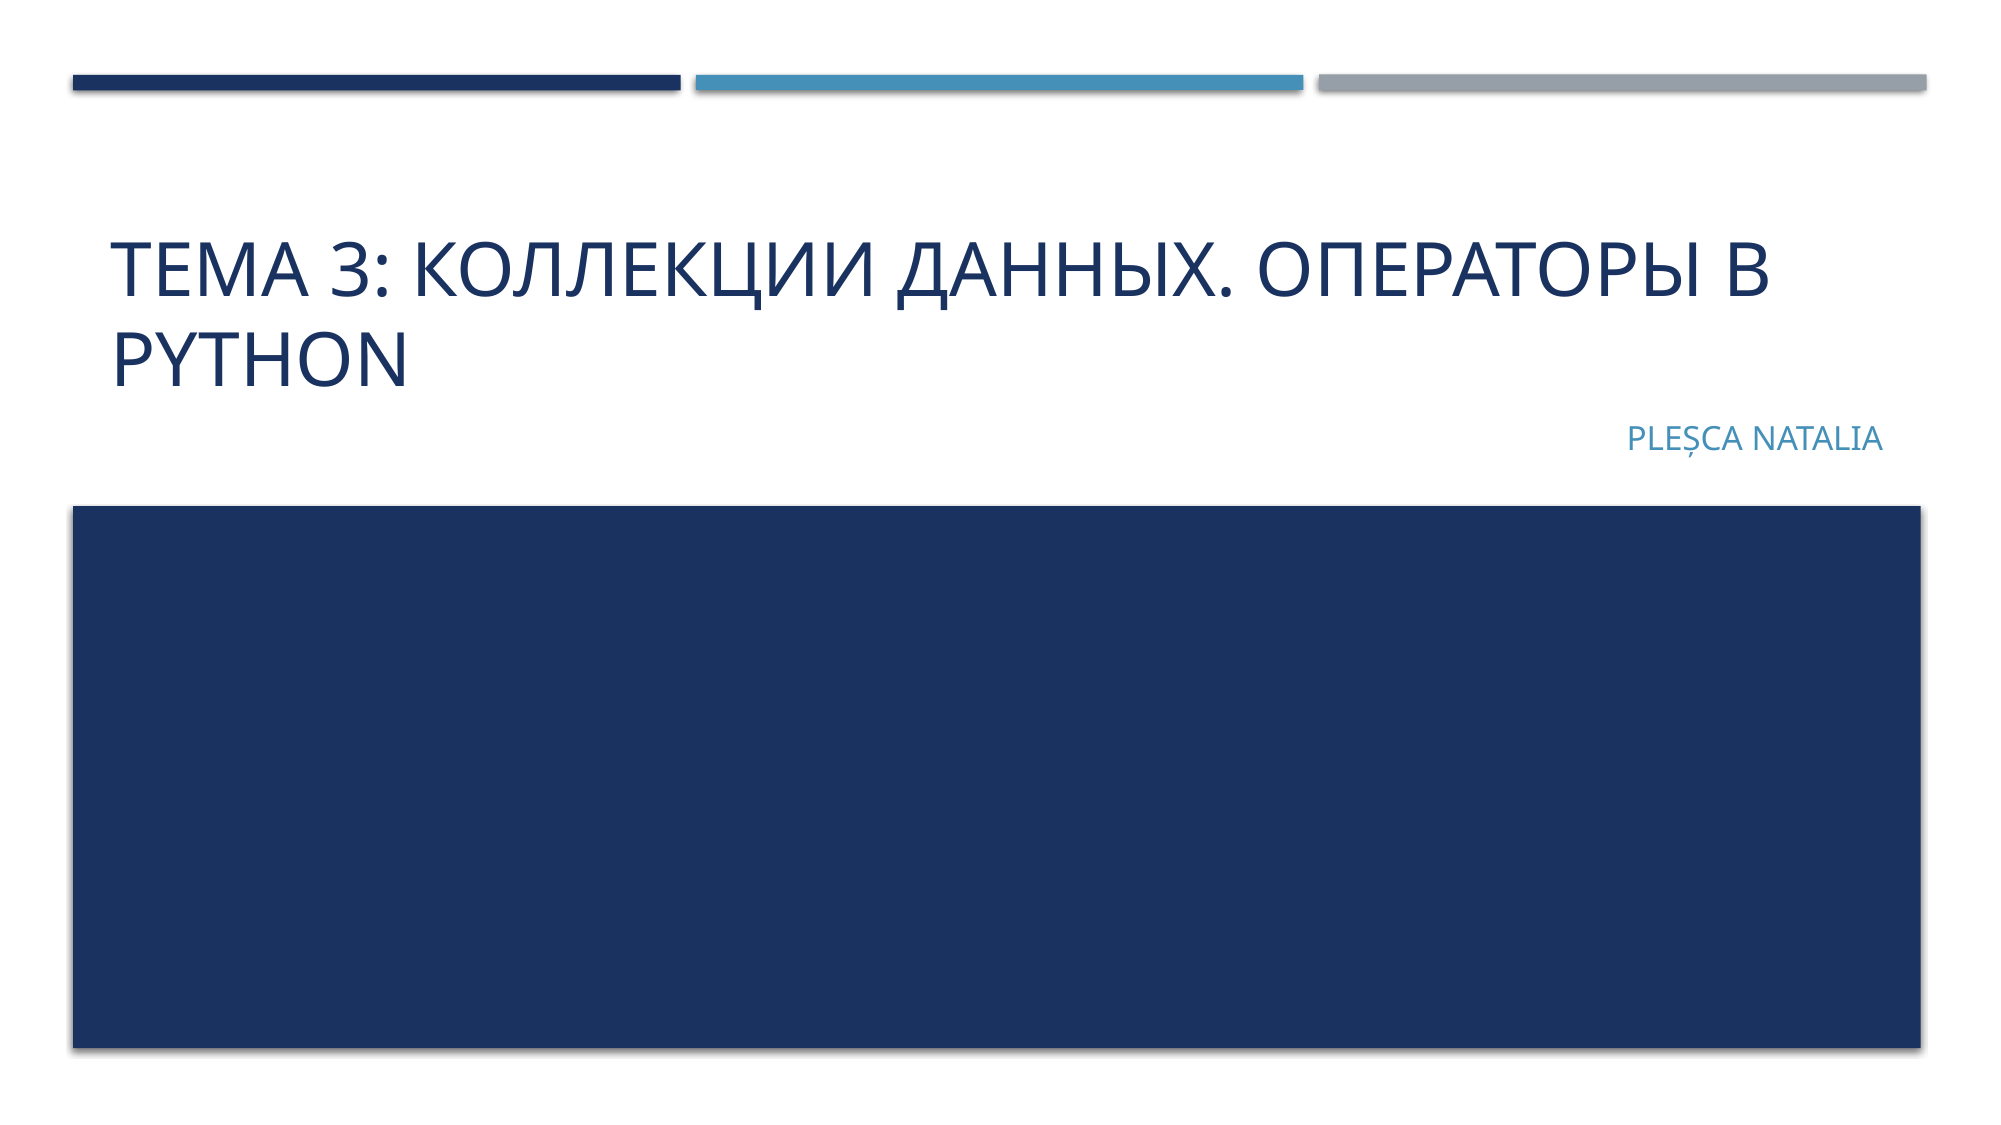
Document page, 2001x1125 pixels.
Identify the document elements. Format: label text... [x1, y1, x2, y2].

title Тема 3: Коллекции данных. операторы в python [95, 167, 1899, 409]
subtitle Pleșca Natalia [95, 409, 1899, 507]
